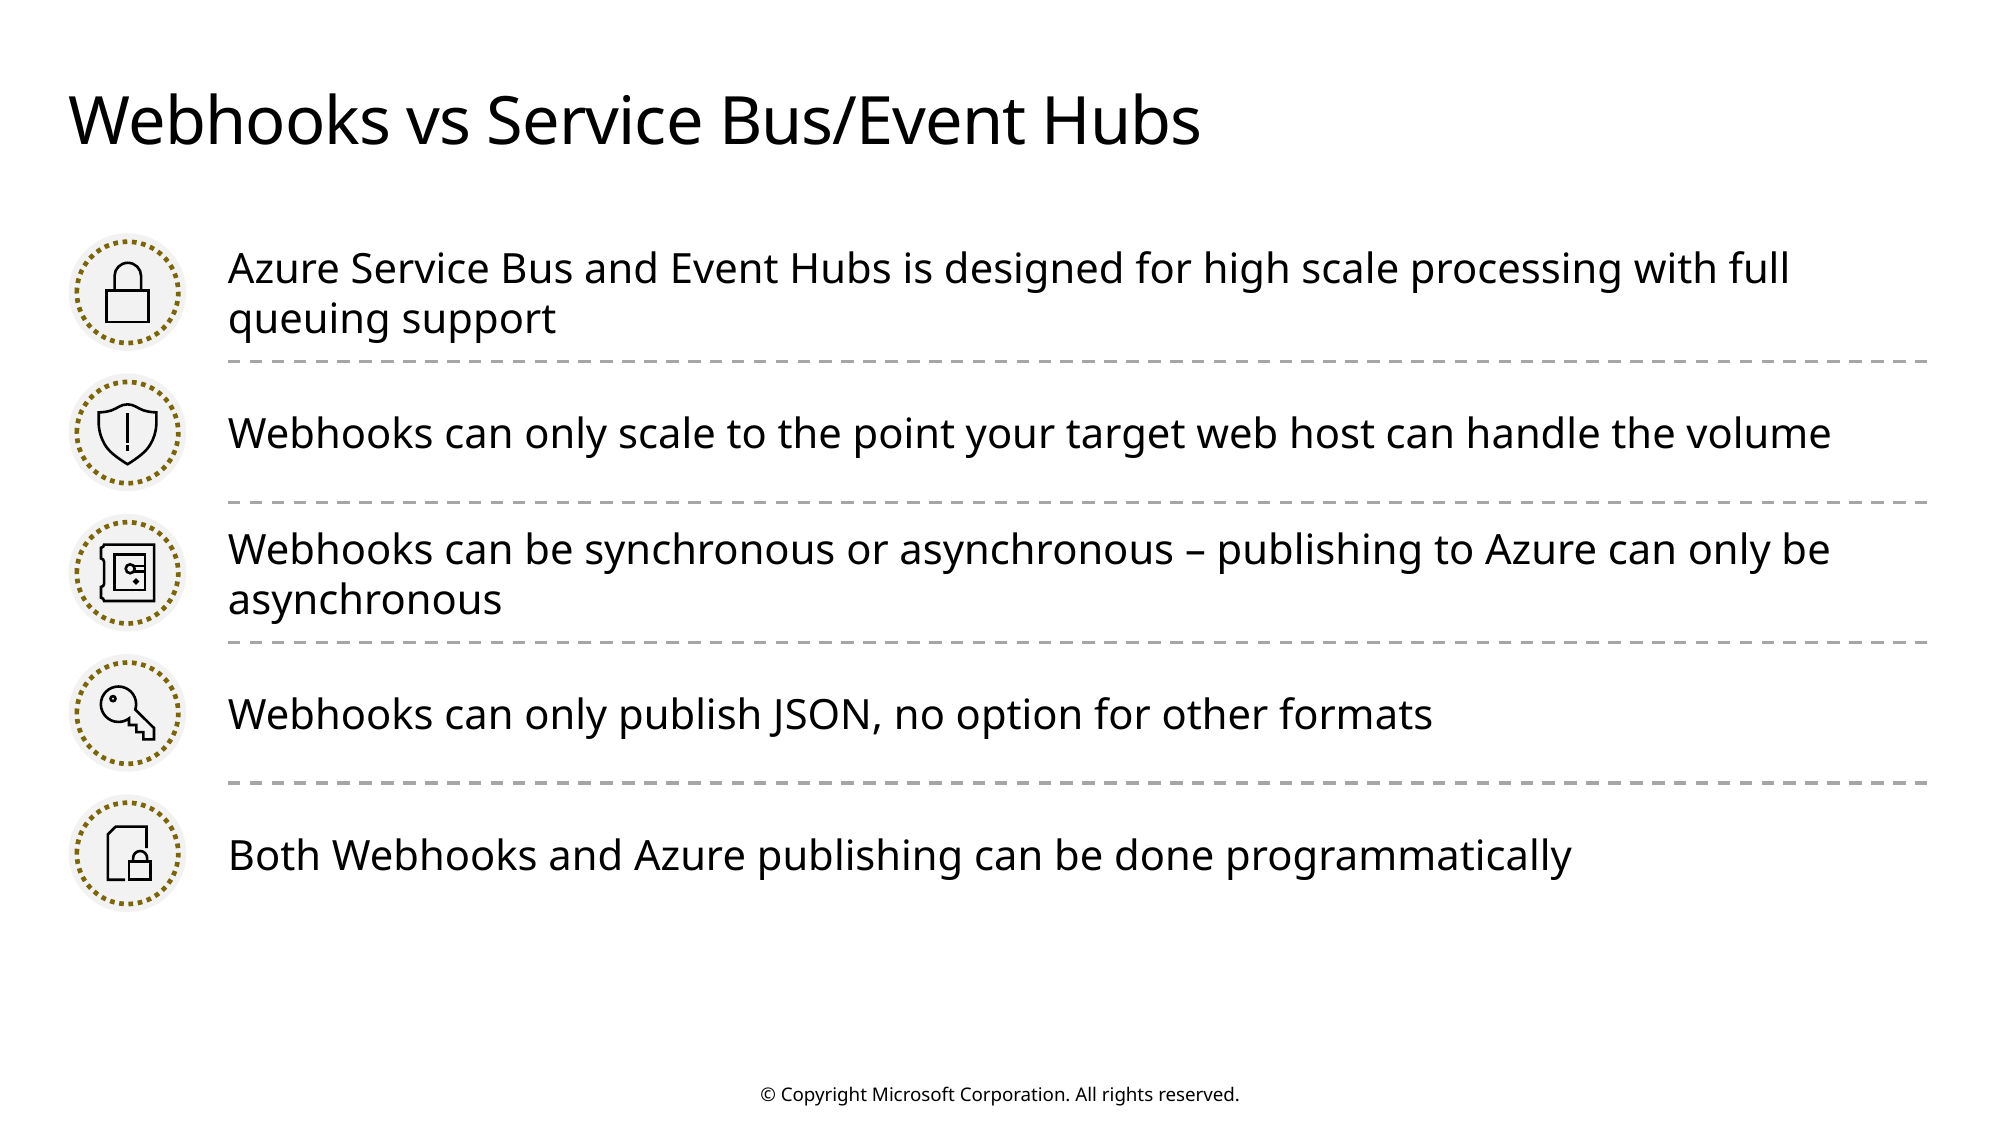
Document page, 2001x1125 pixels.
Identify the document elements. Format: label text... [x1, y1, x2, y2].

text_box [68, 513, 187, 632]
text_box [68, 233, 187, 352]
list Webhooks can only publish JSON, no option for other formats [227, 659, 1932, 767]
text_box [68, 653, 187, 772]
title Webhooks vs Service Bus/Event Hubs [68, 72, 1930, 184]
list Both Webhooks and Azure publishing can be done programmatically [227, 800, 1932, 907]
list Azure Service Bus and Event Hubs is designed for high scale processing with full queuing support [227, 238, 1932, 345]
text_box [68, 794, 187, 913]
list Webhooks can only scale to the point your target web host can handle the volume [227, 378, 1932, 486]
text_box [68, 373, 187, 492]
list Webhooks can be synchronous or asynchronous – publishing to Azure can only be asynchronous [227, 519, 1932, 626]
